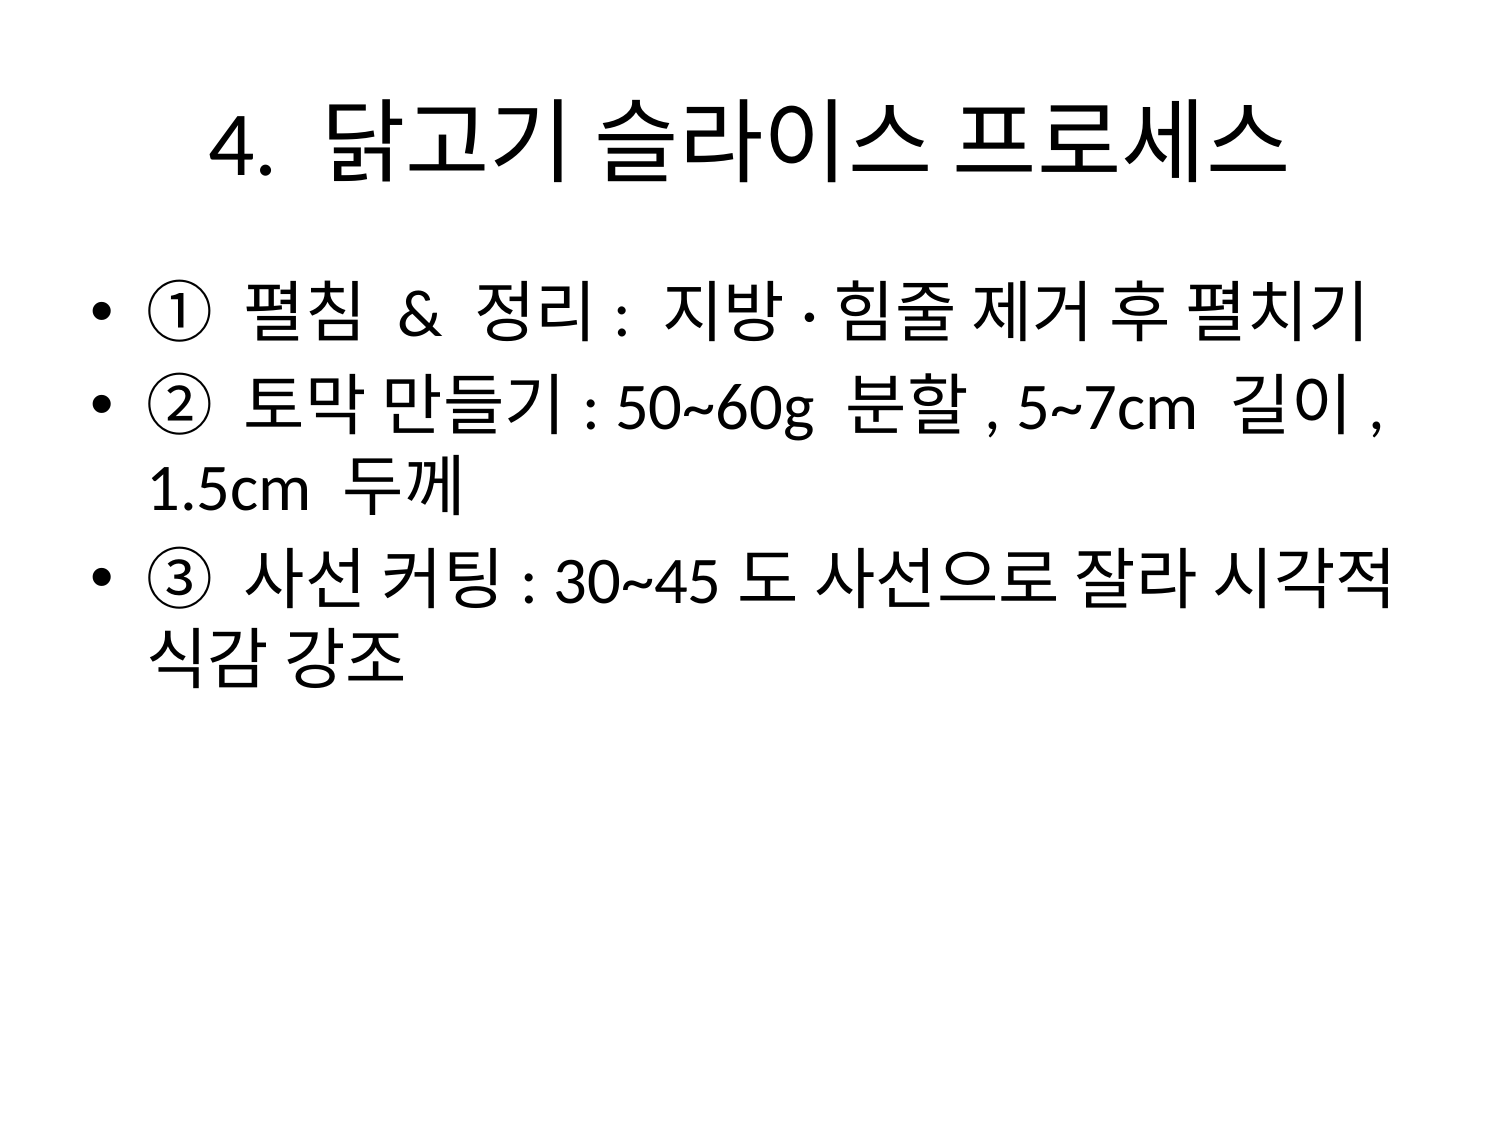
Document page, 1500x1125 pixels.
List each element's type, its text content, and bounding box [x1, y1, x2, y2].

title 4. 닭고기 슬라이스 프로세스 [75, 45, 1425, 233]
list ① 펼침 & 정리: 지방·힘줄 제거 후 펼치기 ② 토막 만들기: 50~60g 분할, 5~7cm 길이, 1.5cm 두께 ③ 사선 커팅: 30~45도 사선으로 잘라 시각적 식감 강조 [75, 262, 1425, 1005]
